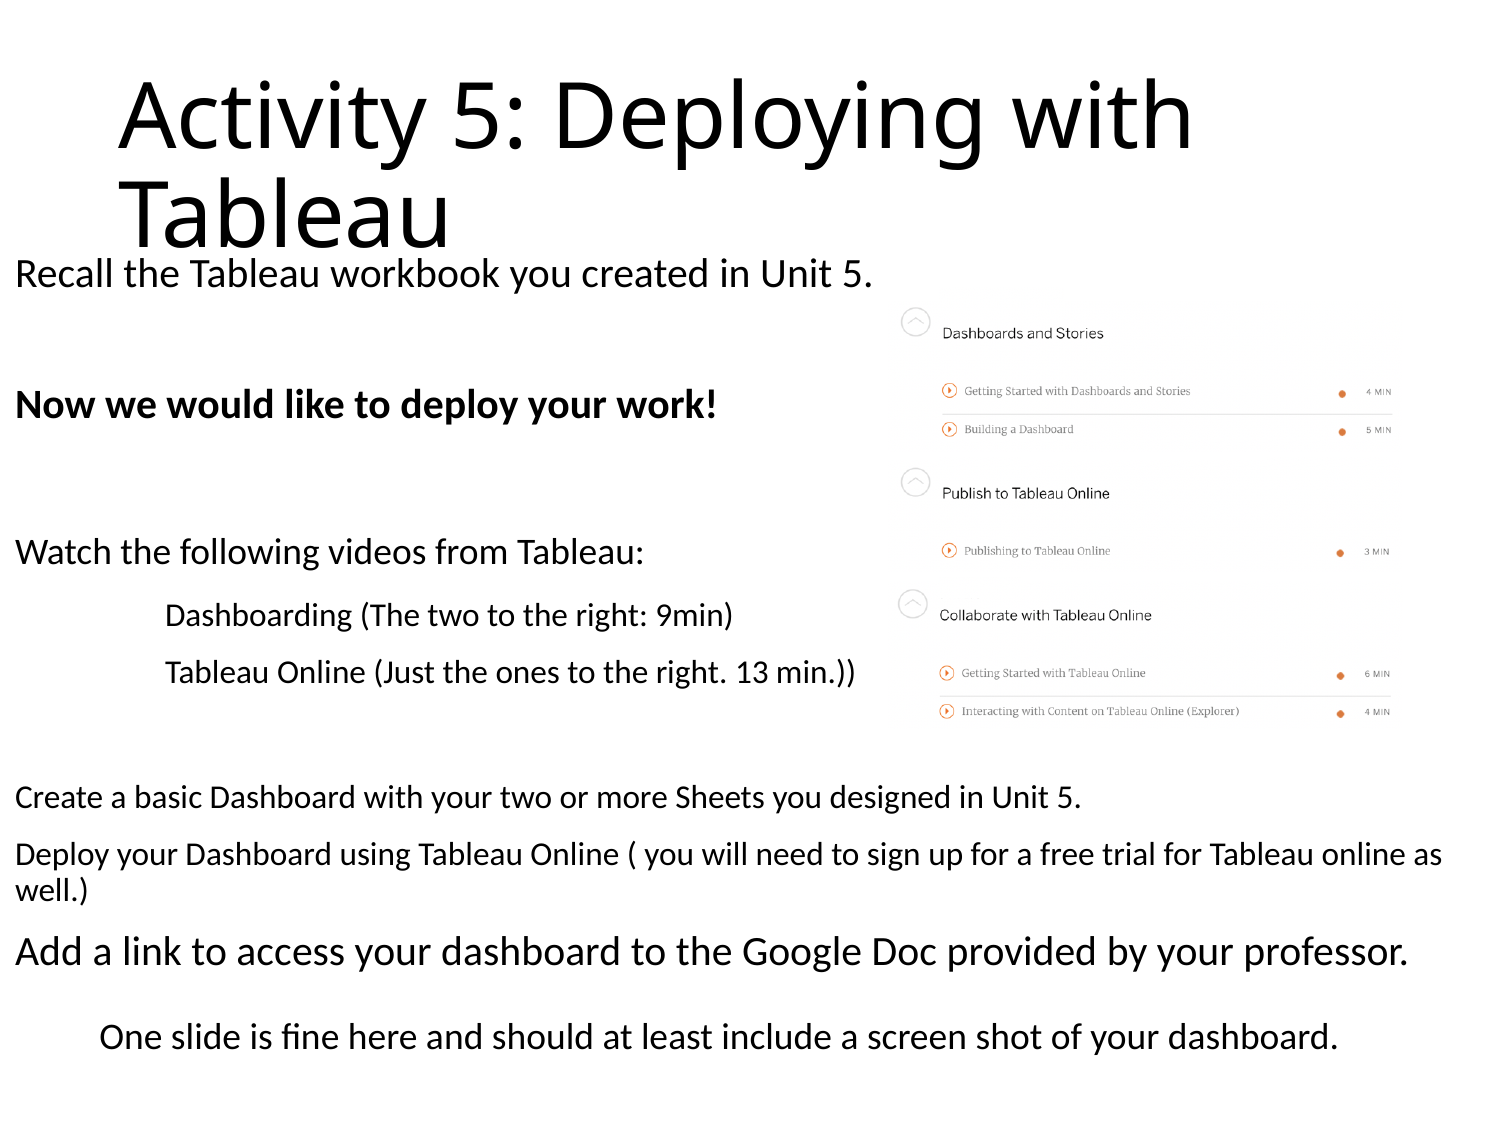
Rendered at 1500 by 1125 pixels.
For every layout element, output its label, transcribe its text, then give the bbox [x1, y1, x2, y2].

title Activity 5: Deploying with Tableau [103, 59, 1397, 243]
text_box One slide is fine here and should at least include a screen shot of your dashboard. [84, 1004, 1416, 1065]
picture [886, 287, 1437, 757]
list Recall the Tableau workbook you created in Unit 5. Now we would like to deploy your work! Watch the following videos from Tableau: Dashboarding (The two to the right: 9min) Tableau Online (Just the ones to the right. 13 min.)) Create a basic Dashboard with your two or more Sheets you designed in Unit 5. Deploy your Dashboard using Tableau Online ( you will need to sign up for a free trial for Tableau online as well.) Add a link to access your dashboard to the Google Doc provided by your professor. [0, 243, 1500, 1084]
